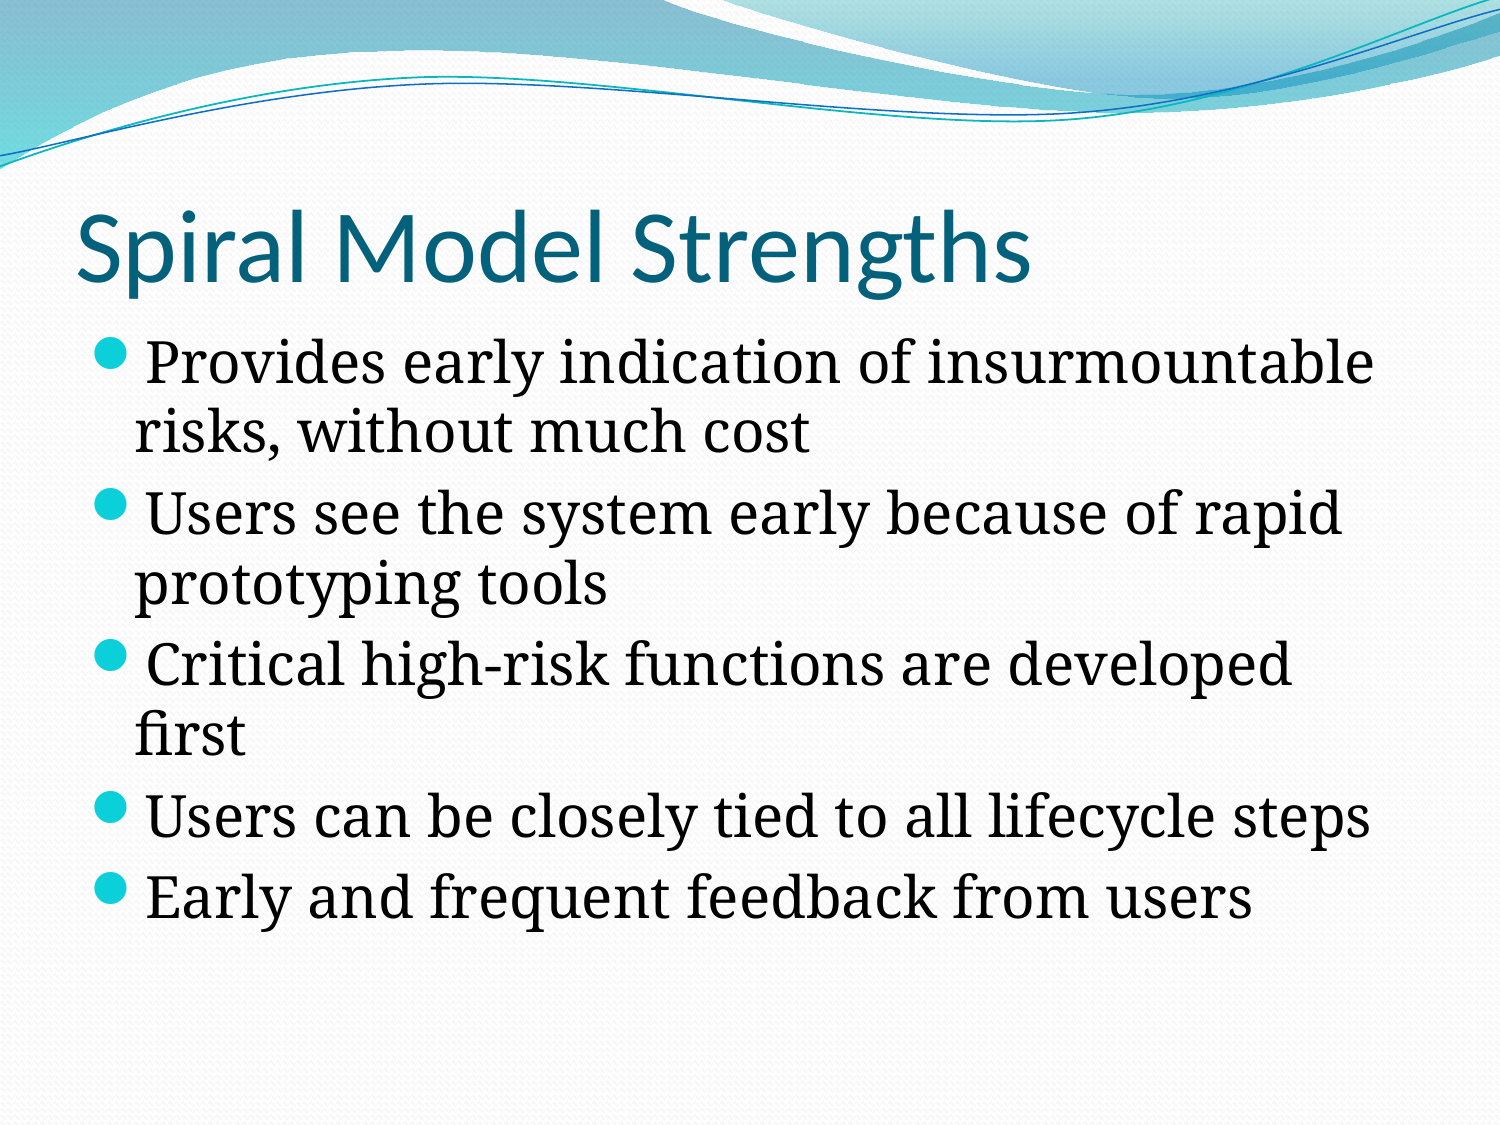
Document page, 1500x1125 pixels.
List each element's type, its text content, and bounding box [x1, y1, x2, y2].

list Provides early indication of insurmountable risks, without much cost Users see the system early because of rapid prototyping tools Critical high-risk functions are developed first Users can be closely tied to all lifecycle steps Early and frequent feedback from users [75, 317, 1425, 1038]
title Spiral Model Strengths [75, 115, 1425, 303]
